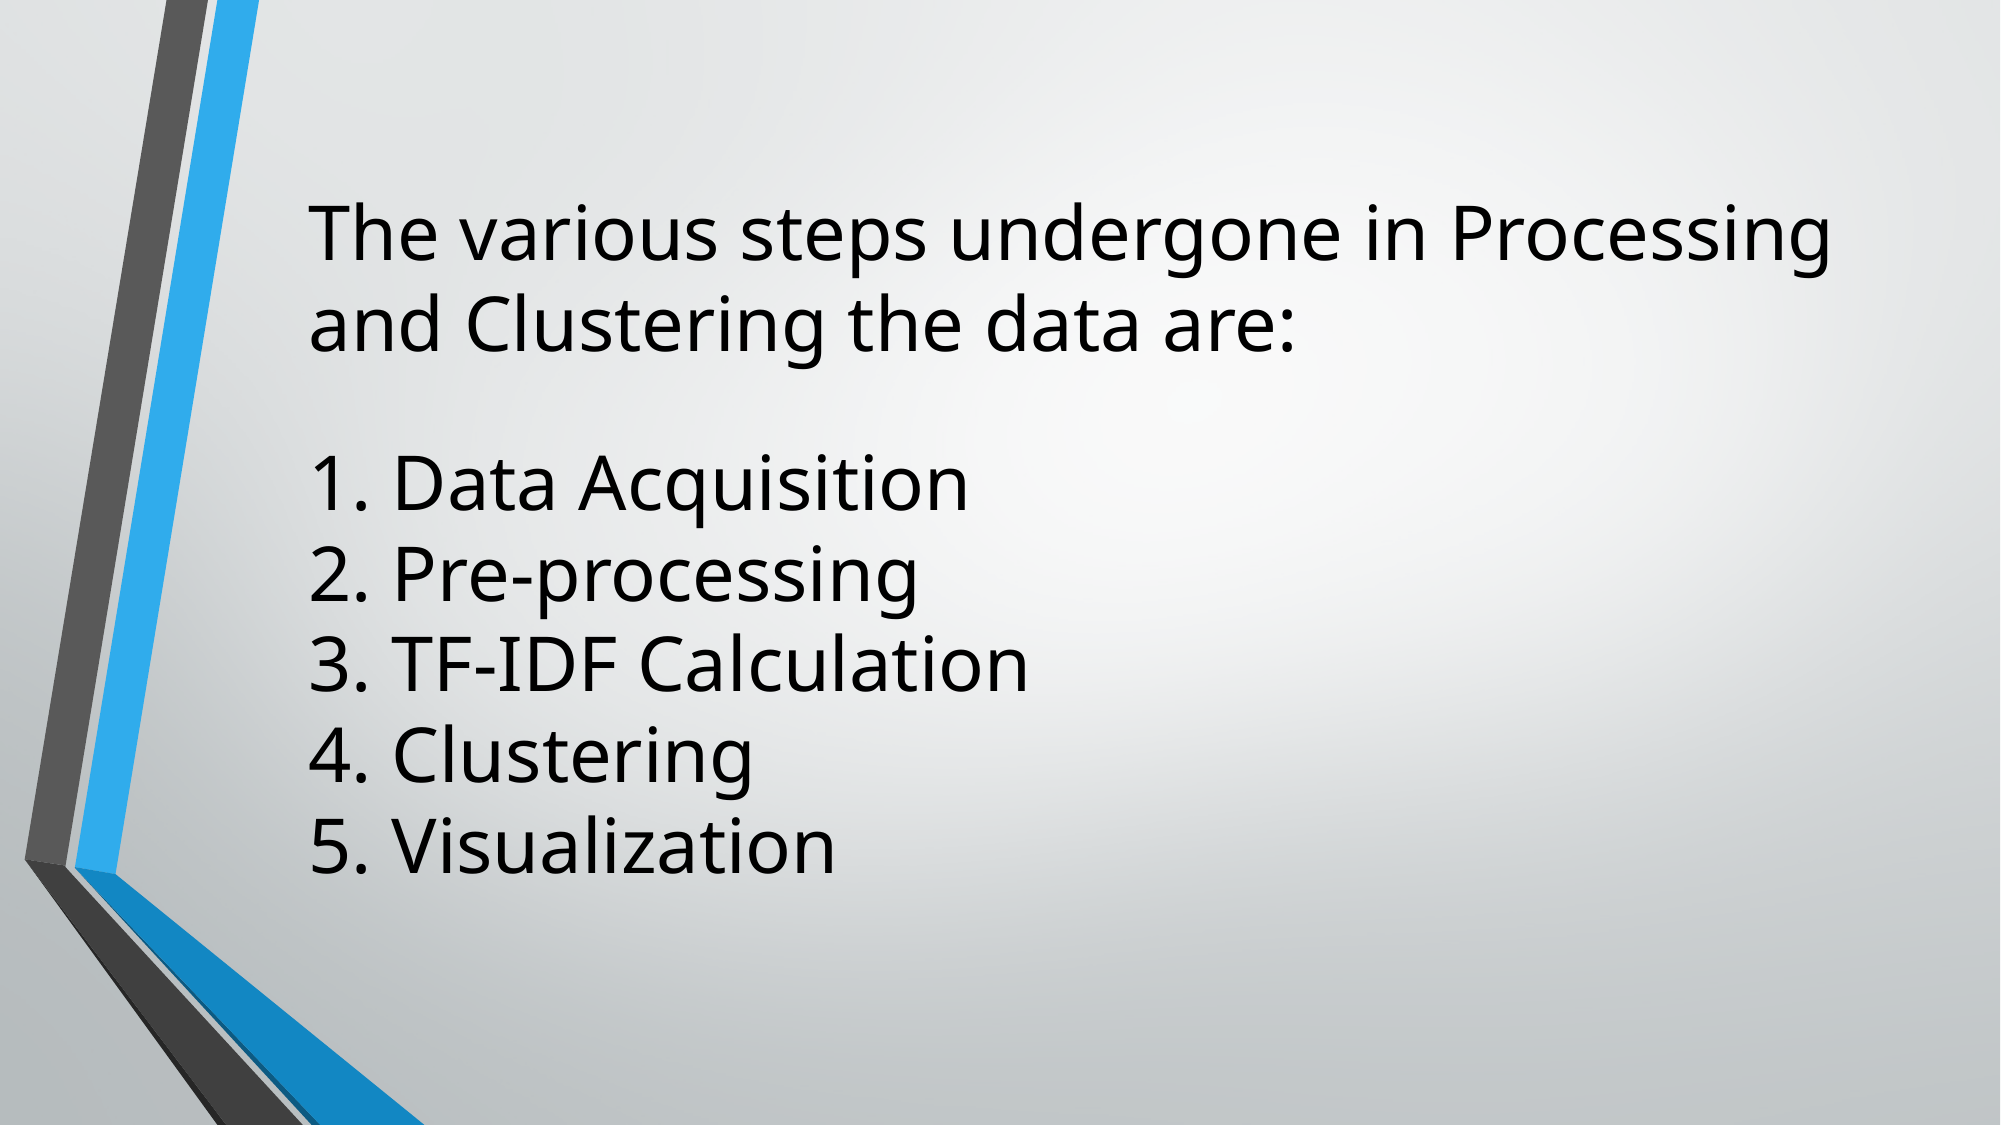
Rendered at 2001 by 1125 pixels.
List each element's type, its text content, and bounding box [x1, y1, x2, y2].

text_box The various steps undergone in Processing and Clustering the data are: 1. Data Acquisition 2. Pre-processing 3. TF-IDF Calculation 4. Clustering 5. Visualization [293, 175, 1882, 989]
